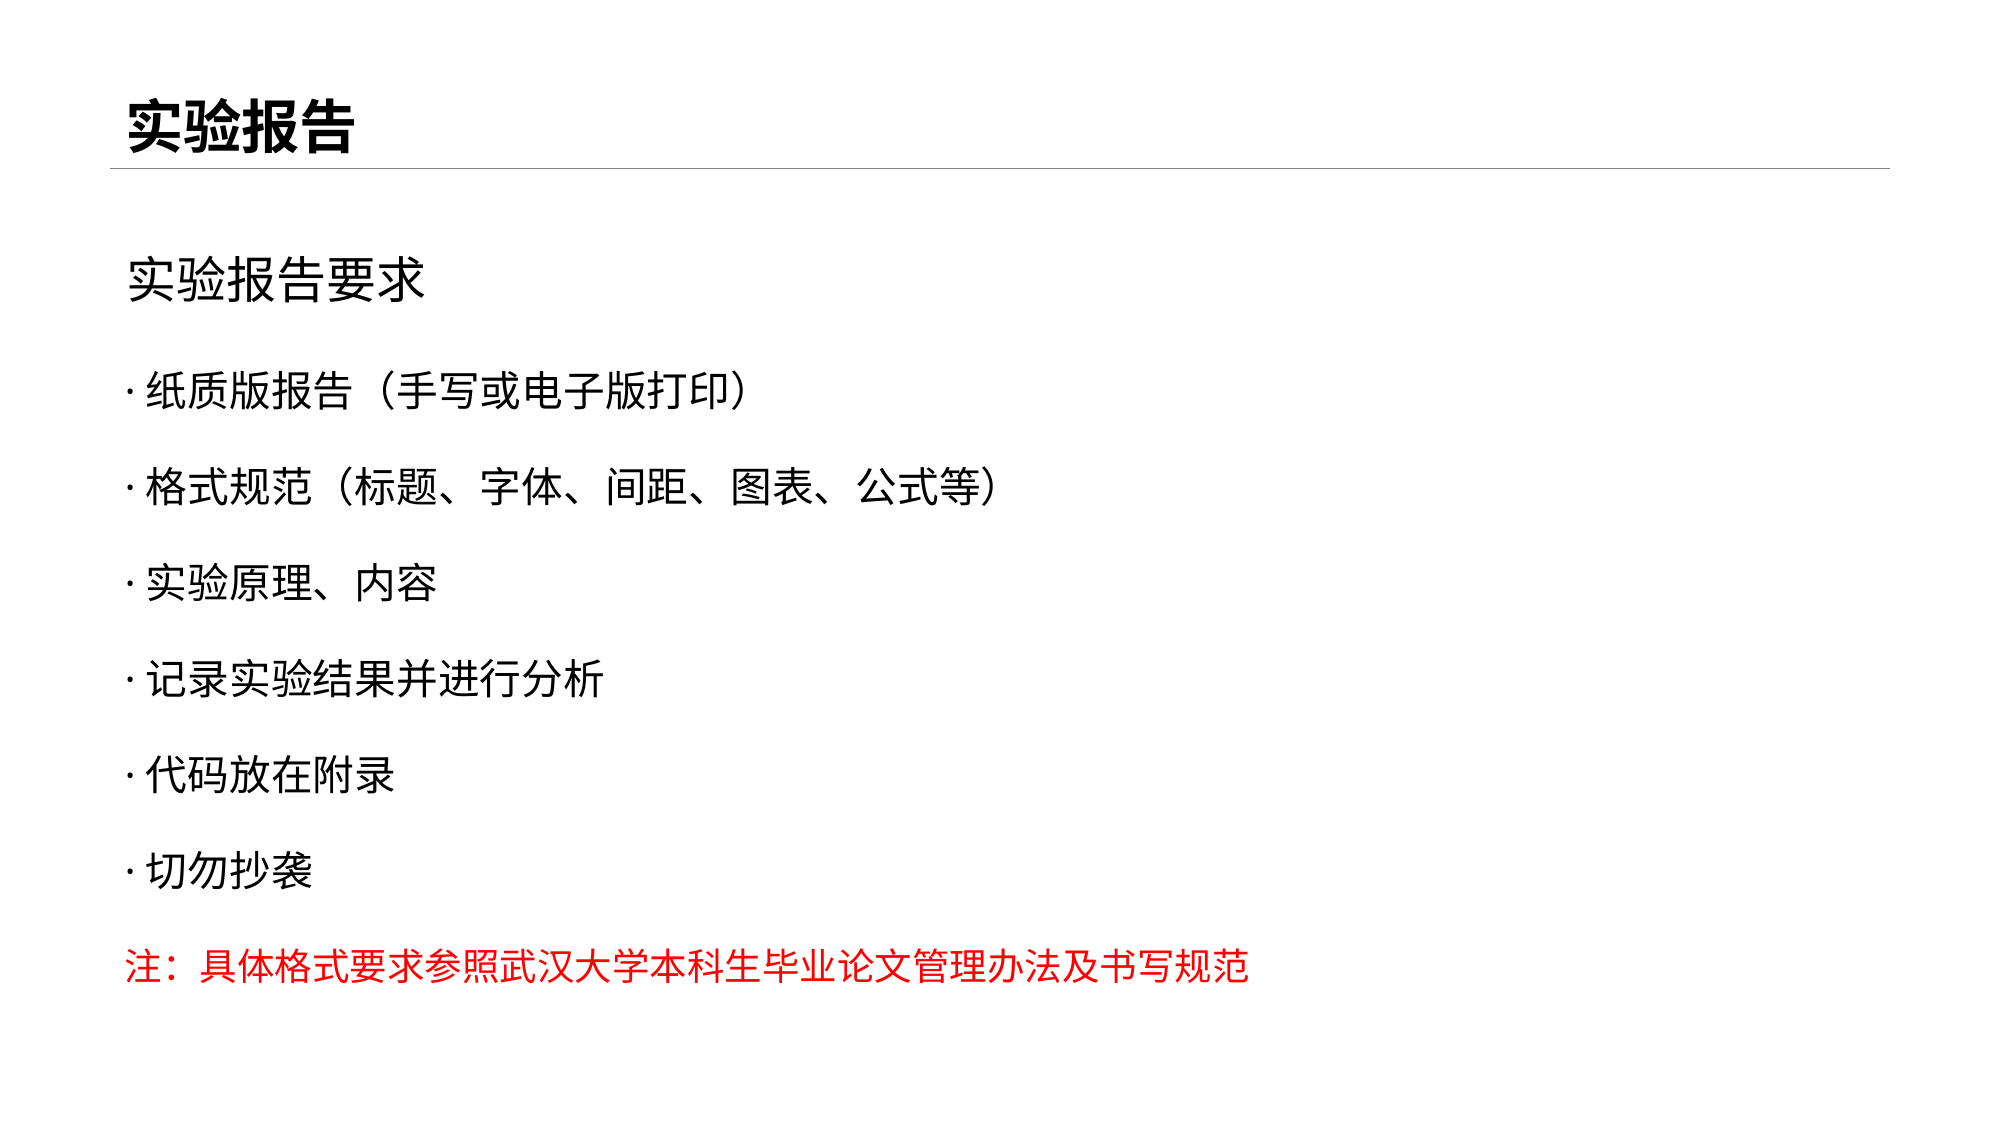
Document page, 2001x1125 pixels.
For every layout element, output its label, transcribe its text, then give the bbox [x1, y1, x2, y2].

text_box ·纸质版报告（手写或电子版打印） ·格式规范（标题、字体、间距、图表、公式等） ·实验原理、内容 ·记录实验结果并进行分析 ·代码放在附录 ·切勿抄袭 [109, 332, 1835, 908]
text_box 注：具体格式要求参照武汉大学本科生毕业论文管理办法及书写规范 [109, 935, 1275, 995]
text_box 实验报告要求 [111, 240, 442, 316]
title 实验报告 [109, 0, 1890, 169]
